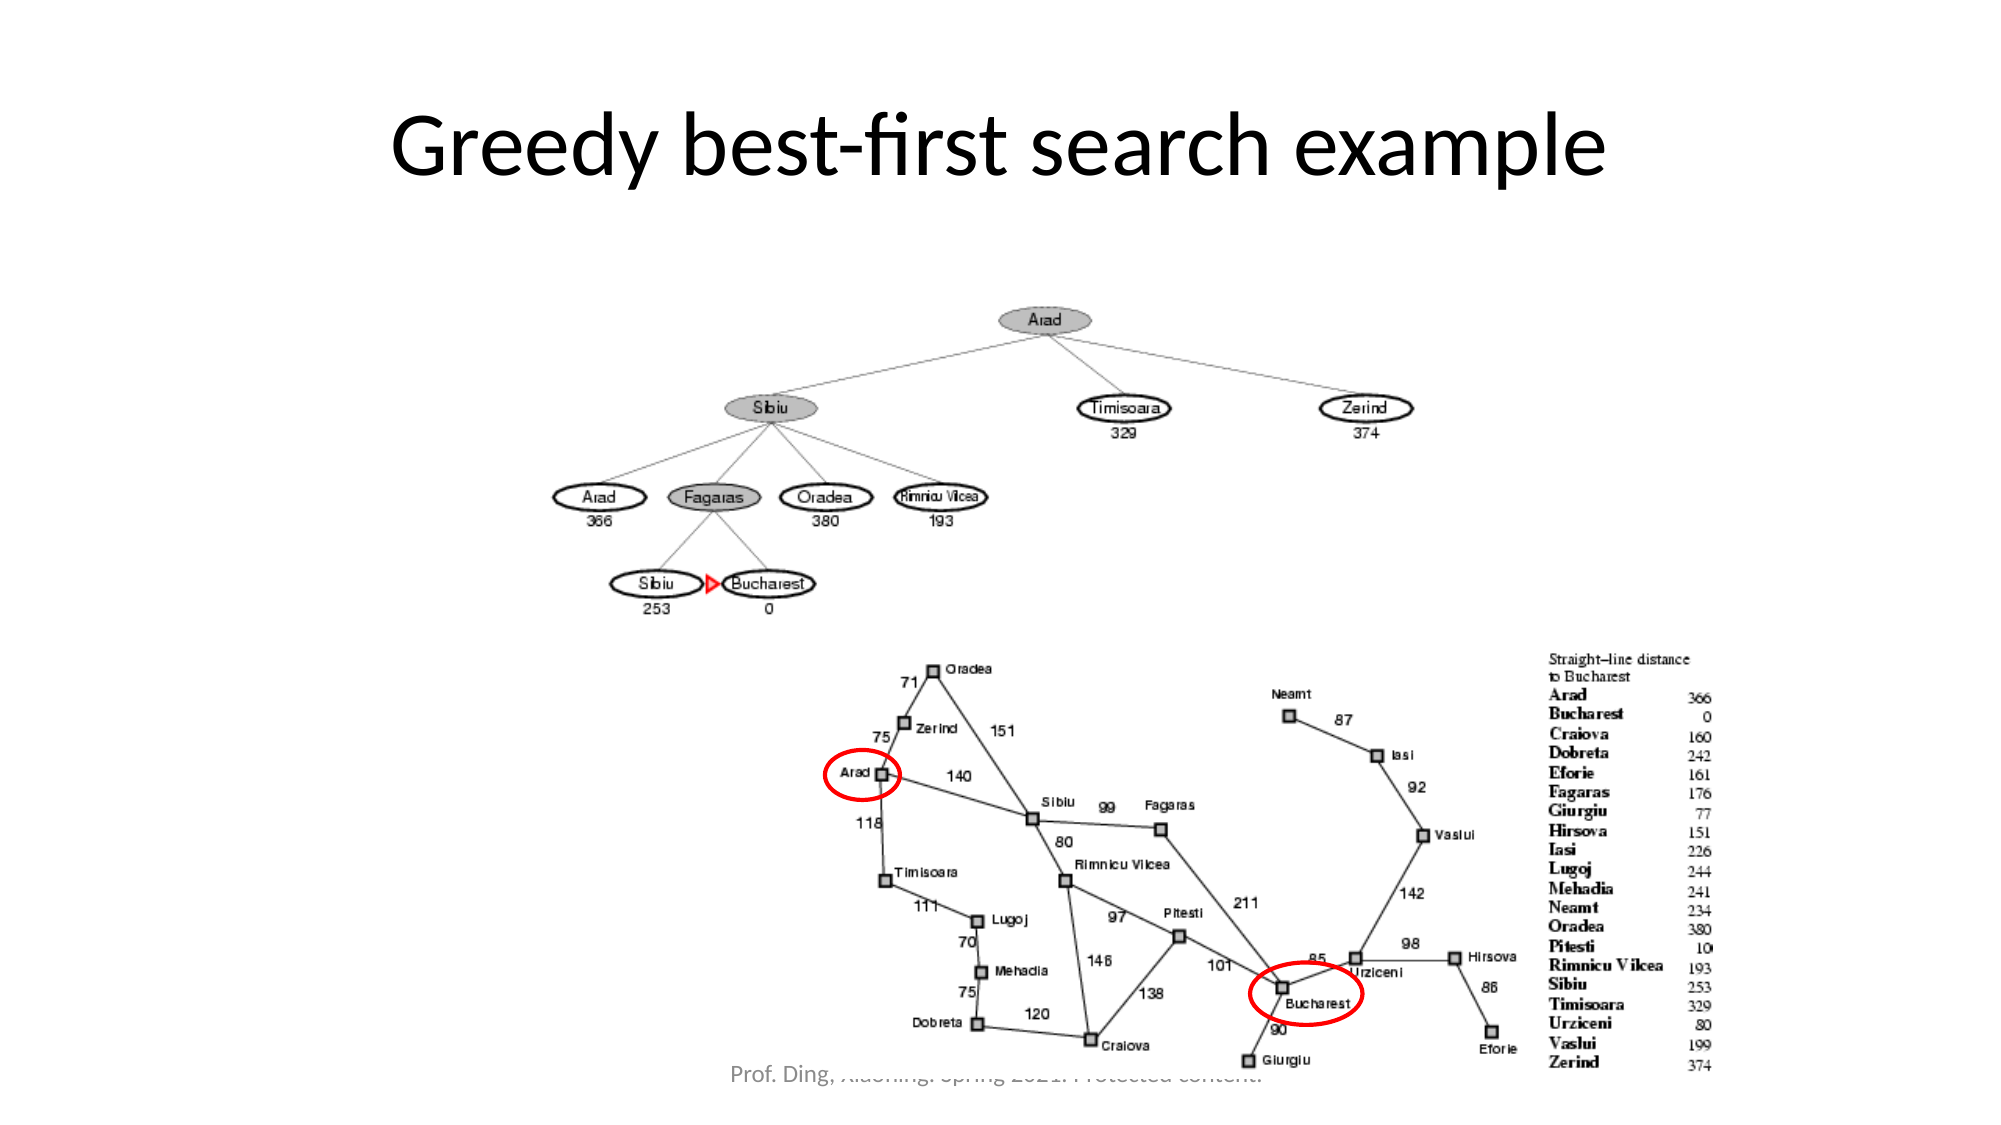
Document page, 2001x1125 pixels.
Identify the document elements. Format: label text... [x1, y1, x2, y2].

title Greedy best-first search example [99, 45, 1900, 233]
footer Prof. Ding, Xiaoning. Spring 2021. Protected content. [683, 1042, 1317, 1103]
picture [837, 649, 1713, 1080]
picture [537, 299, 1435, 627]
text_box [822, 757, 832, 793]
